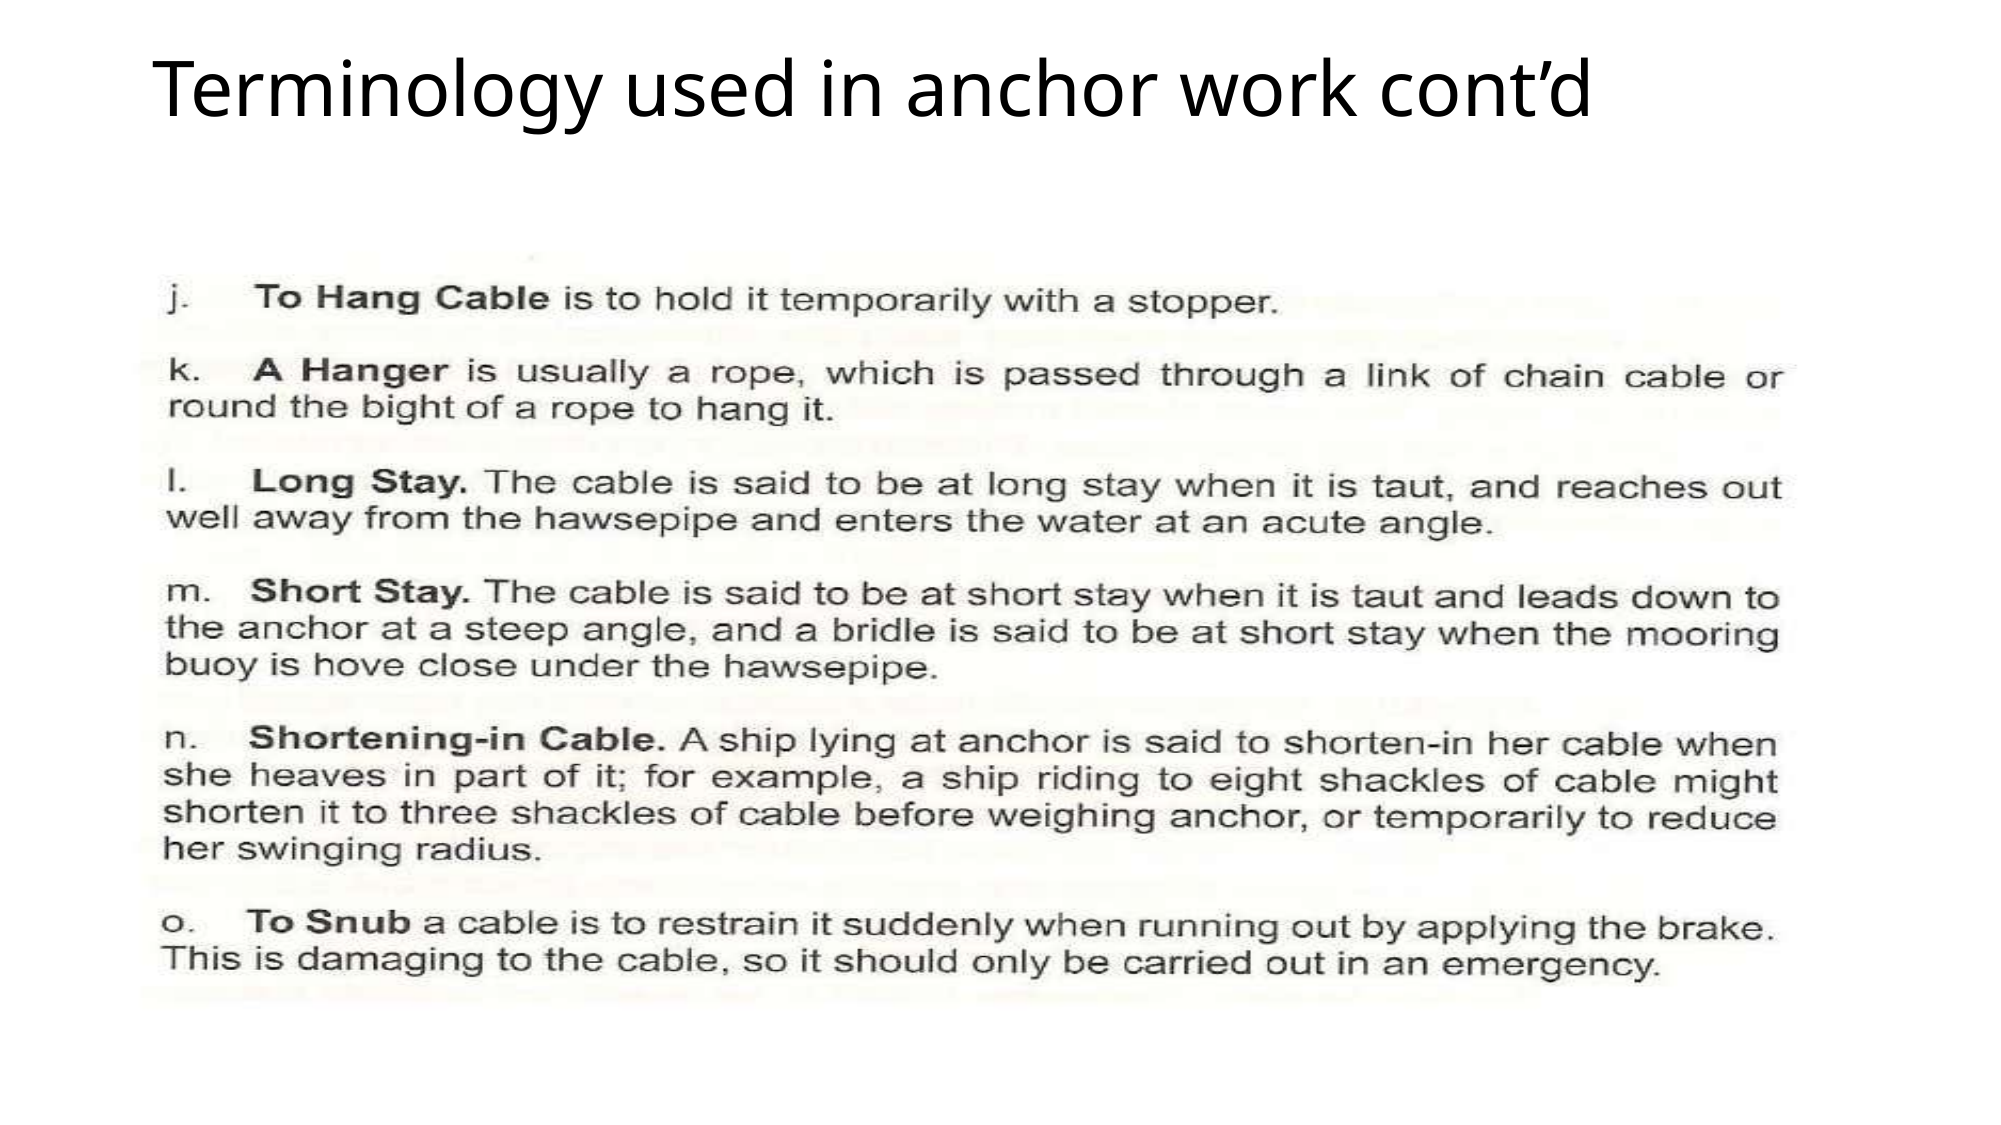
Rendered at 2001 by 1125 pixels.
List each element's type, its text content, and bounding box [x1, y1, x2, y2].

title Terminology used in anchor work cont’d [137, 41, 1863, 141]
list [39, 141, 1968, 1084]
